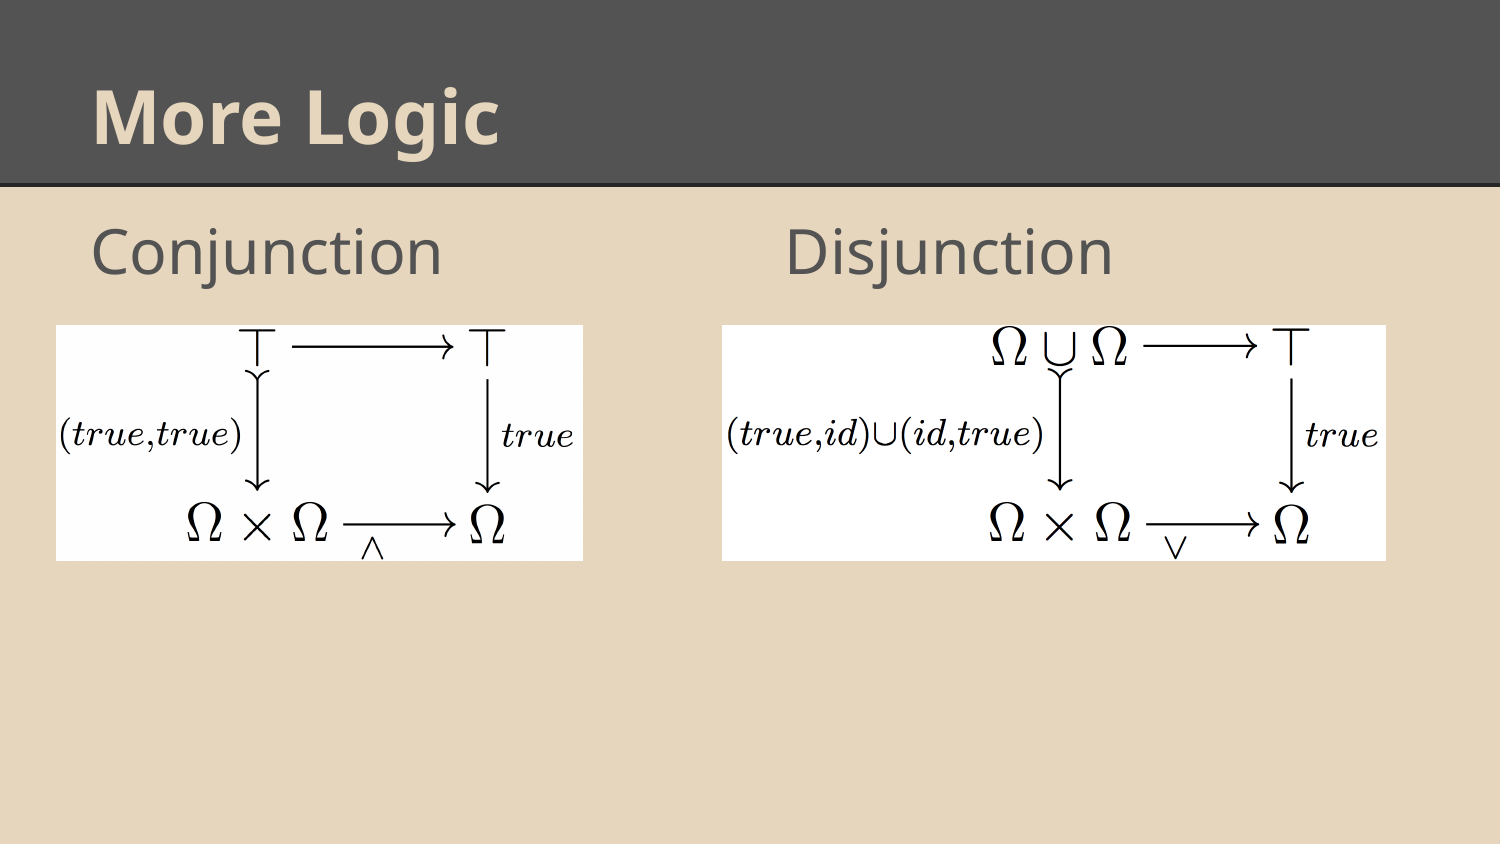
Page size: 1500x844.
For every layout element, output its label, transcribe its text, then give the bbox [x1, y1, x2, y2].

title More Logic [75, 33, 1425, 175]
list Conjunction [75, 196, 731, 808]
picture [722, 325, 1386, 561]
list Disjunction [769, 196, 1425, 808]
picture [55, 325, 584, 561]
